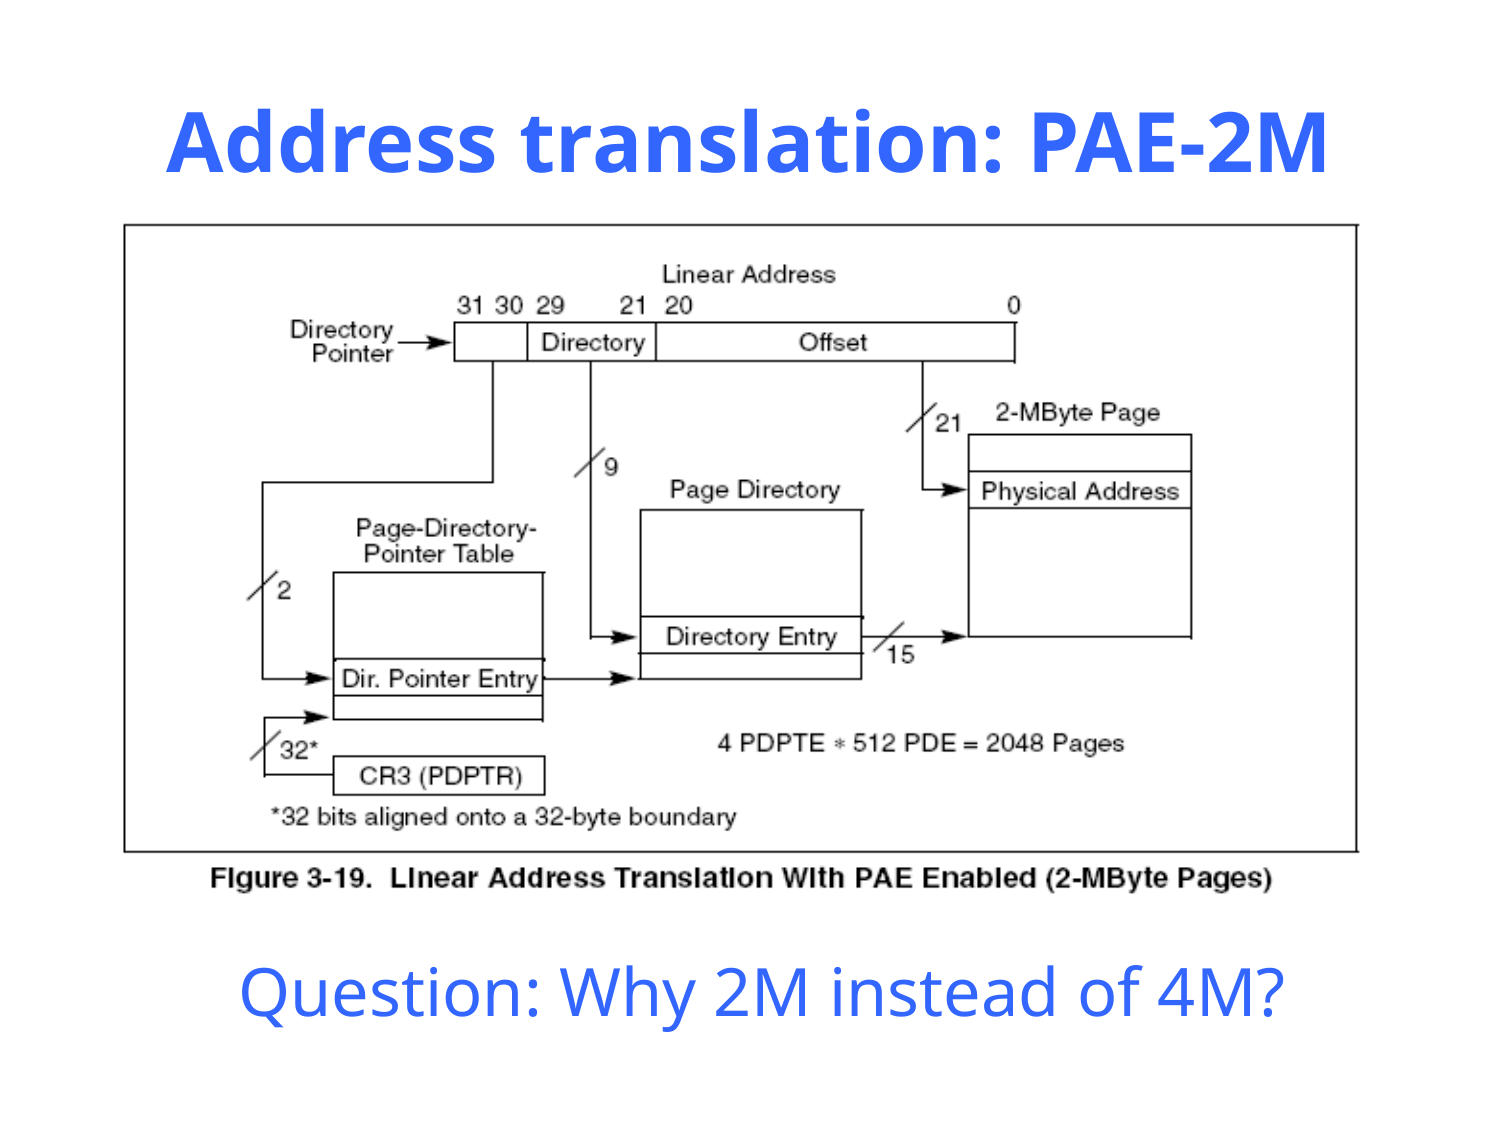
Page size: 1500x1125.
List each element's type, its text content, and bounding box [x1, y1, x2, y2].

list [99, 173, 1376, 912]
title Address translation: PAE-2M [75, 45, 1425, 233]
text_box Question: Why 2M instead of 4M? [99, 942, 1425, 1038]
